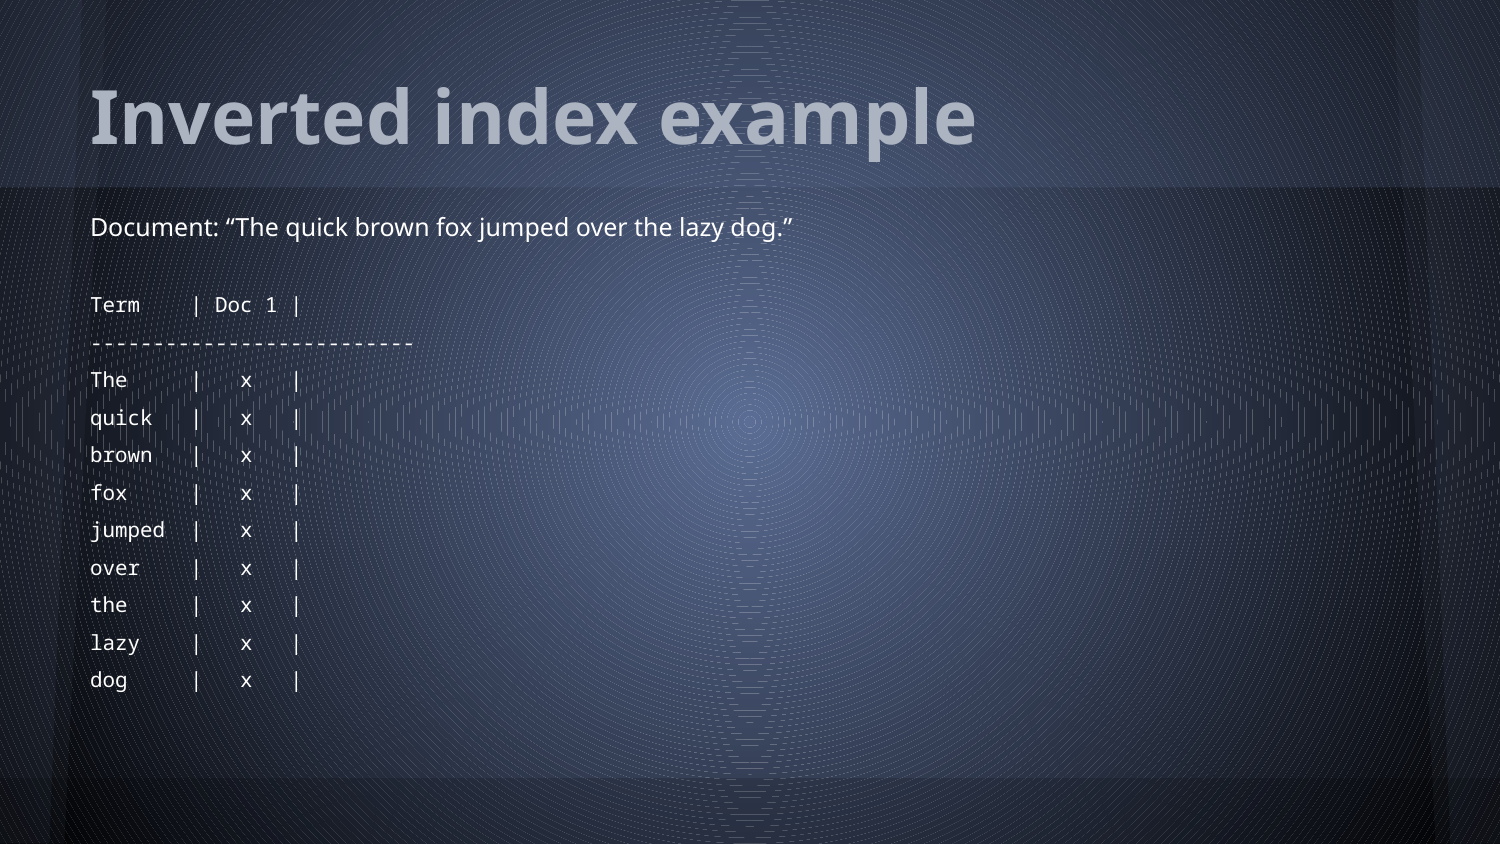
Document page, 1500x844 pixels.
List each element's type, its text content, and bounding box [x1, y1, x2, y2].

list Document: “The quick brown fox jumped over the lazy dog.” Term | Doc 1 | -------------------------- The | x | quick | x | brown | x | fox | x | jumped | x | over | x | the | x | lazy | x | dog | x | [75, 196, 1425, 808]
title Inverted index example [75, 33, 1425, 175]
